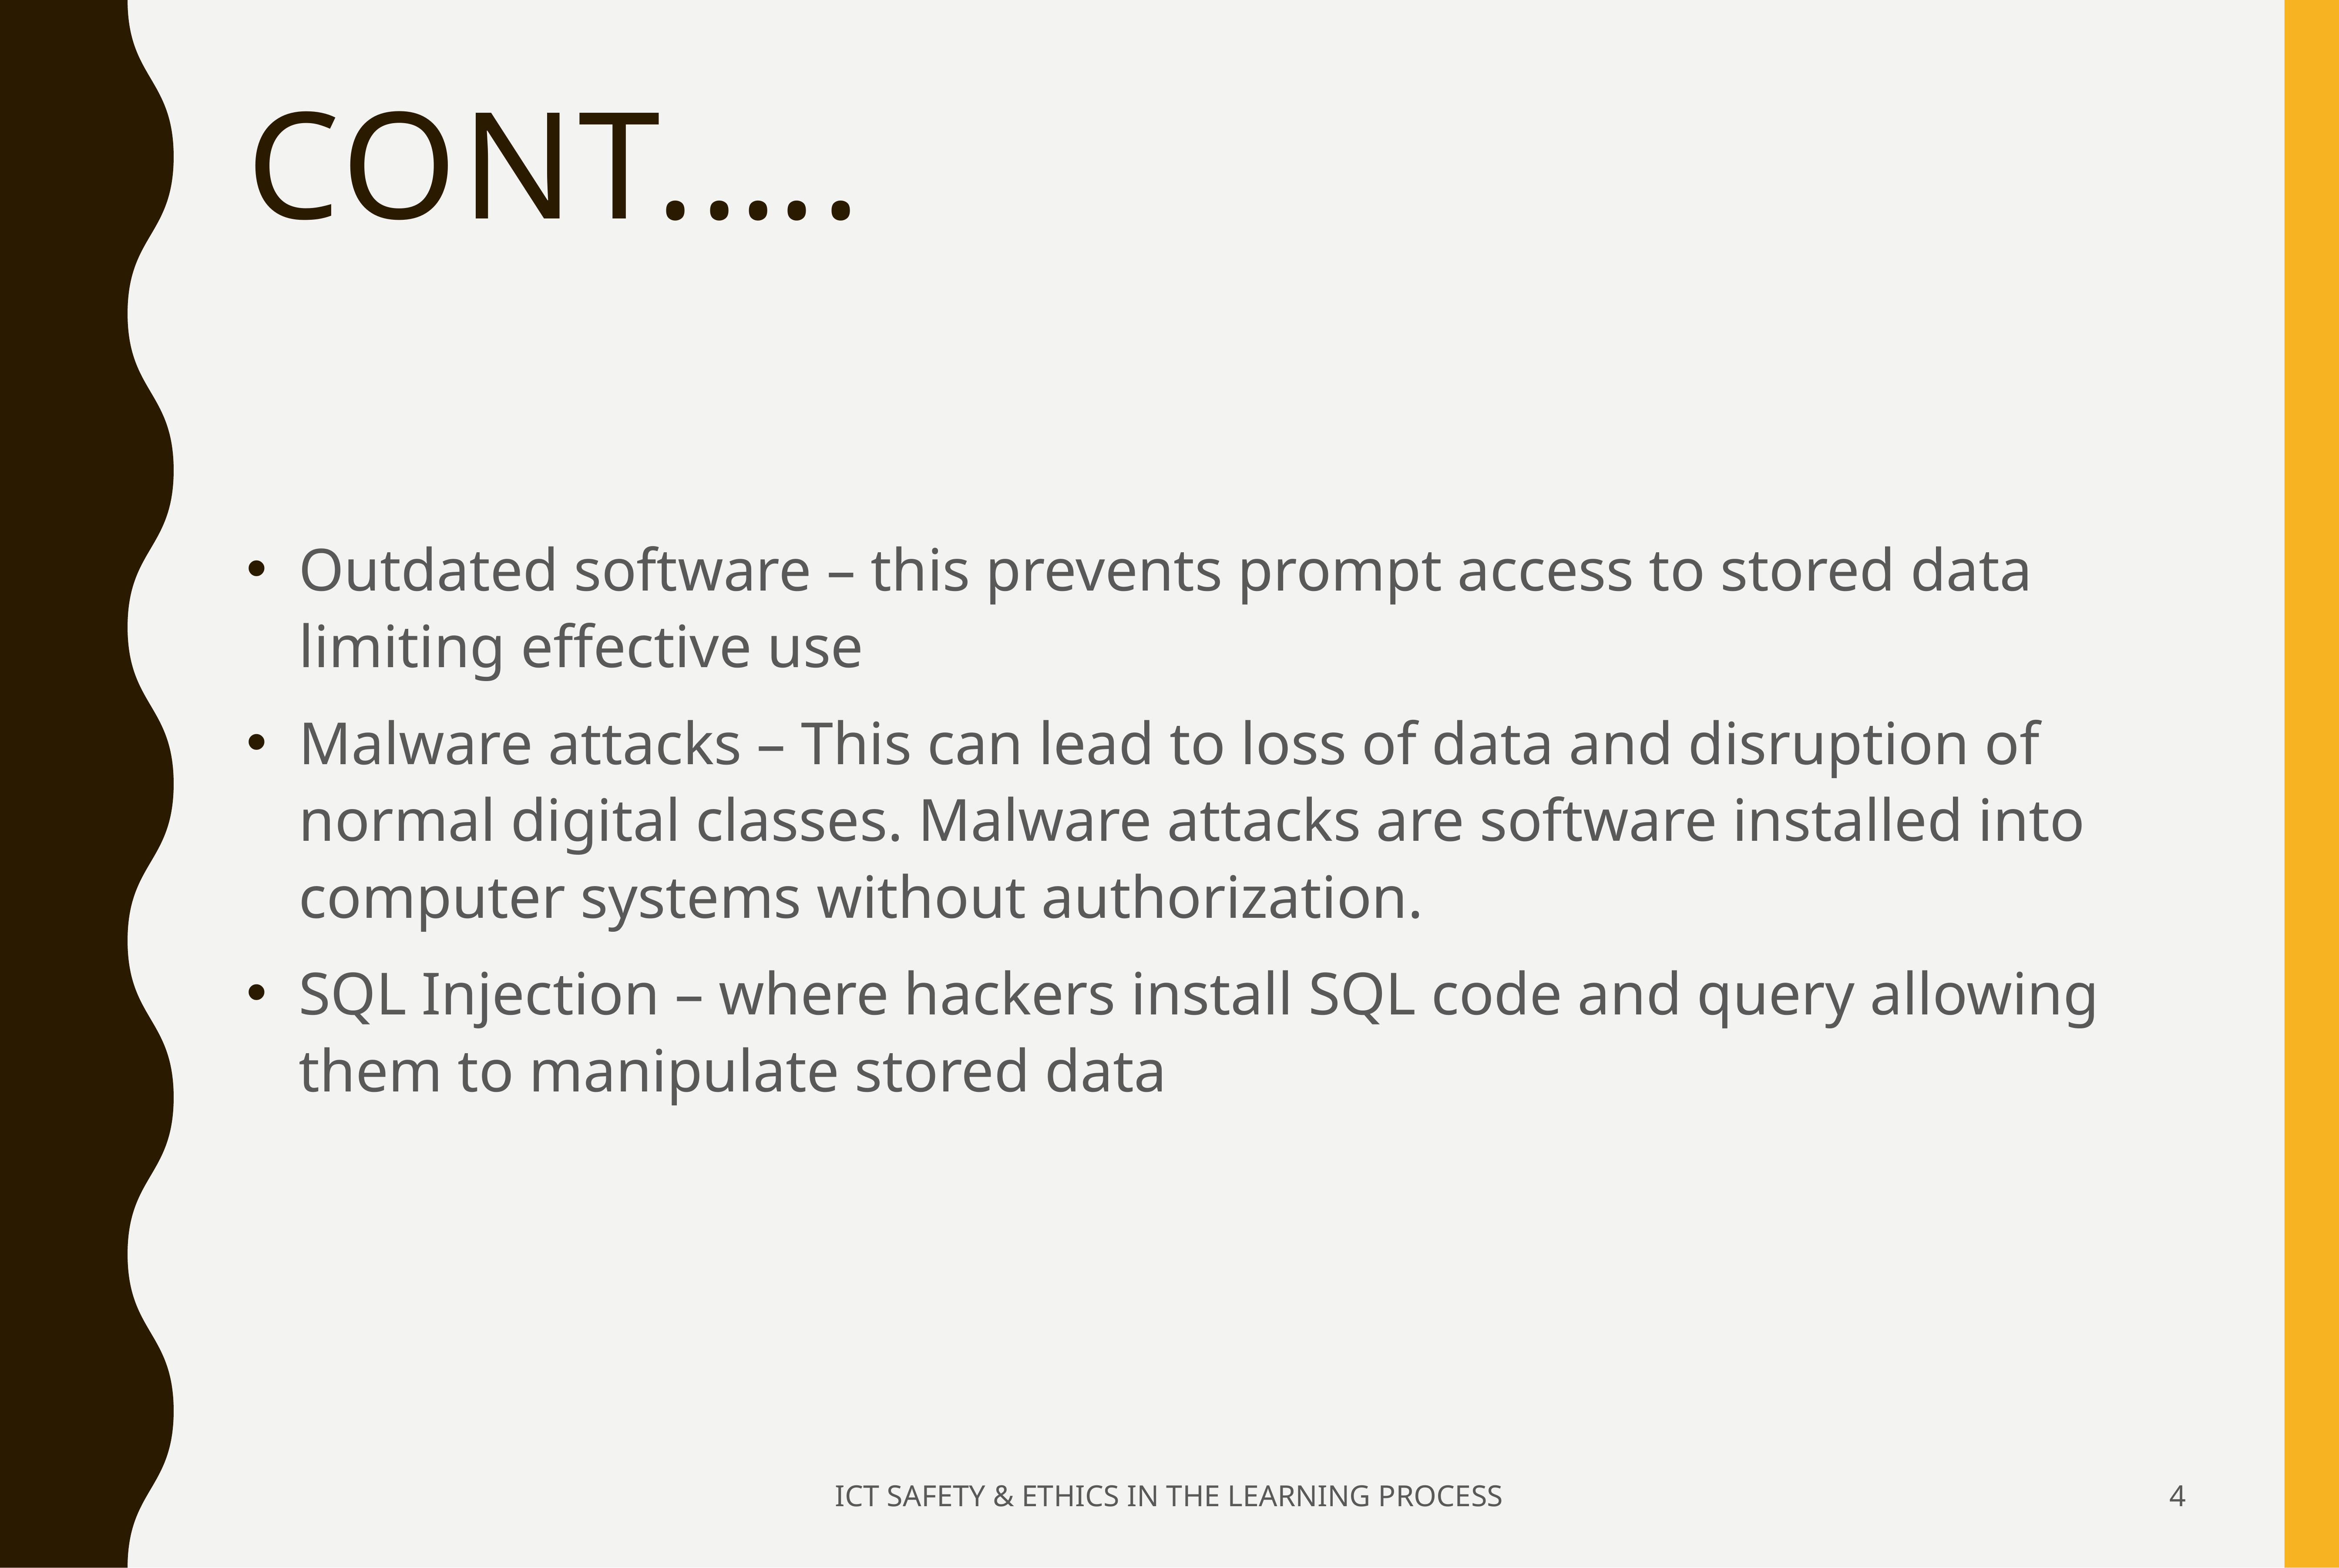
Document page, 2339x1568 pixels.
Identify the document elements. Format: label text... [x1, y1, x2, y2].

slide_number 5 [1652, 1457, 2193, 1537]
title Cont.…. [240, 87, 2193, 429]
list Outdated software – this prevents prompt access to stored data limiting effective use Malware attacks – This can lead to loss of data and disruption of normal digital classes. Malware attacks are software installed into computer systems without authorization. SQL Injection – where hackers install SQL code and query allowing them to manipulate stored data [240, 522, 2193, 1344]
footer ICT SAFETY & ETHICS IN THE LEARNING PROCESS [775, 1457, 1564, 1537]
